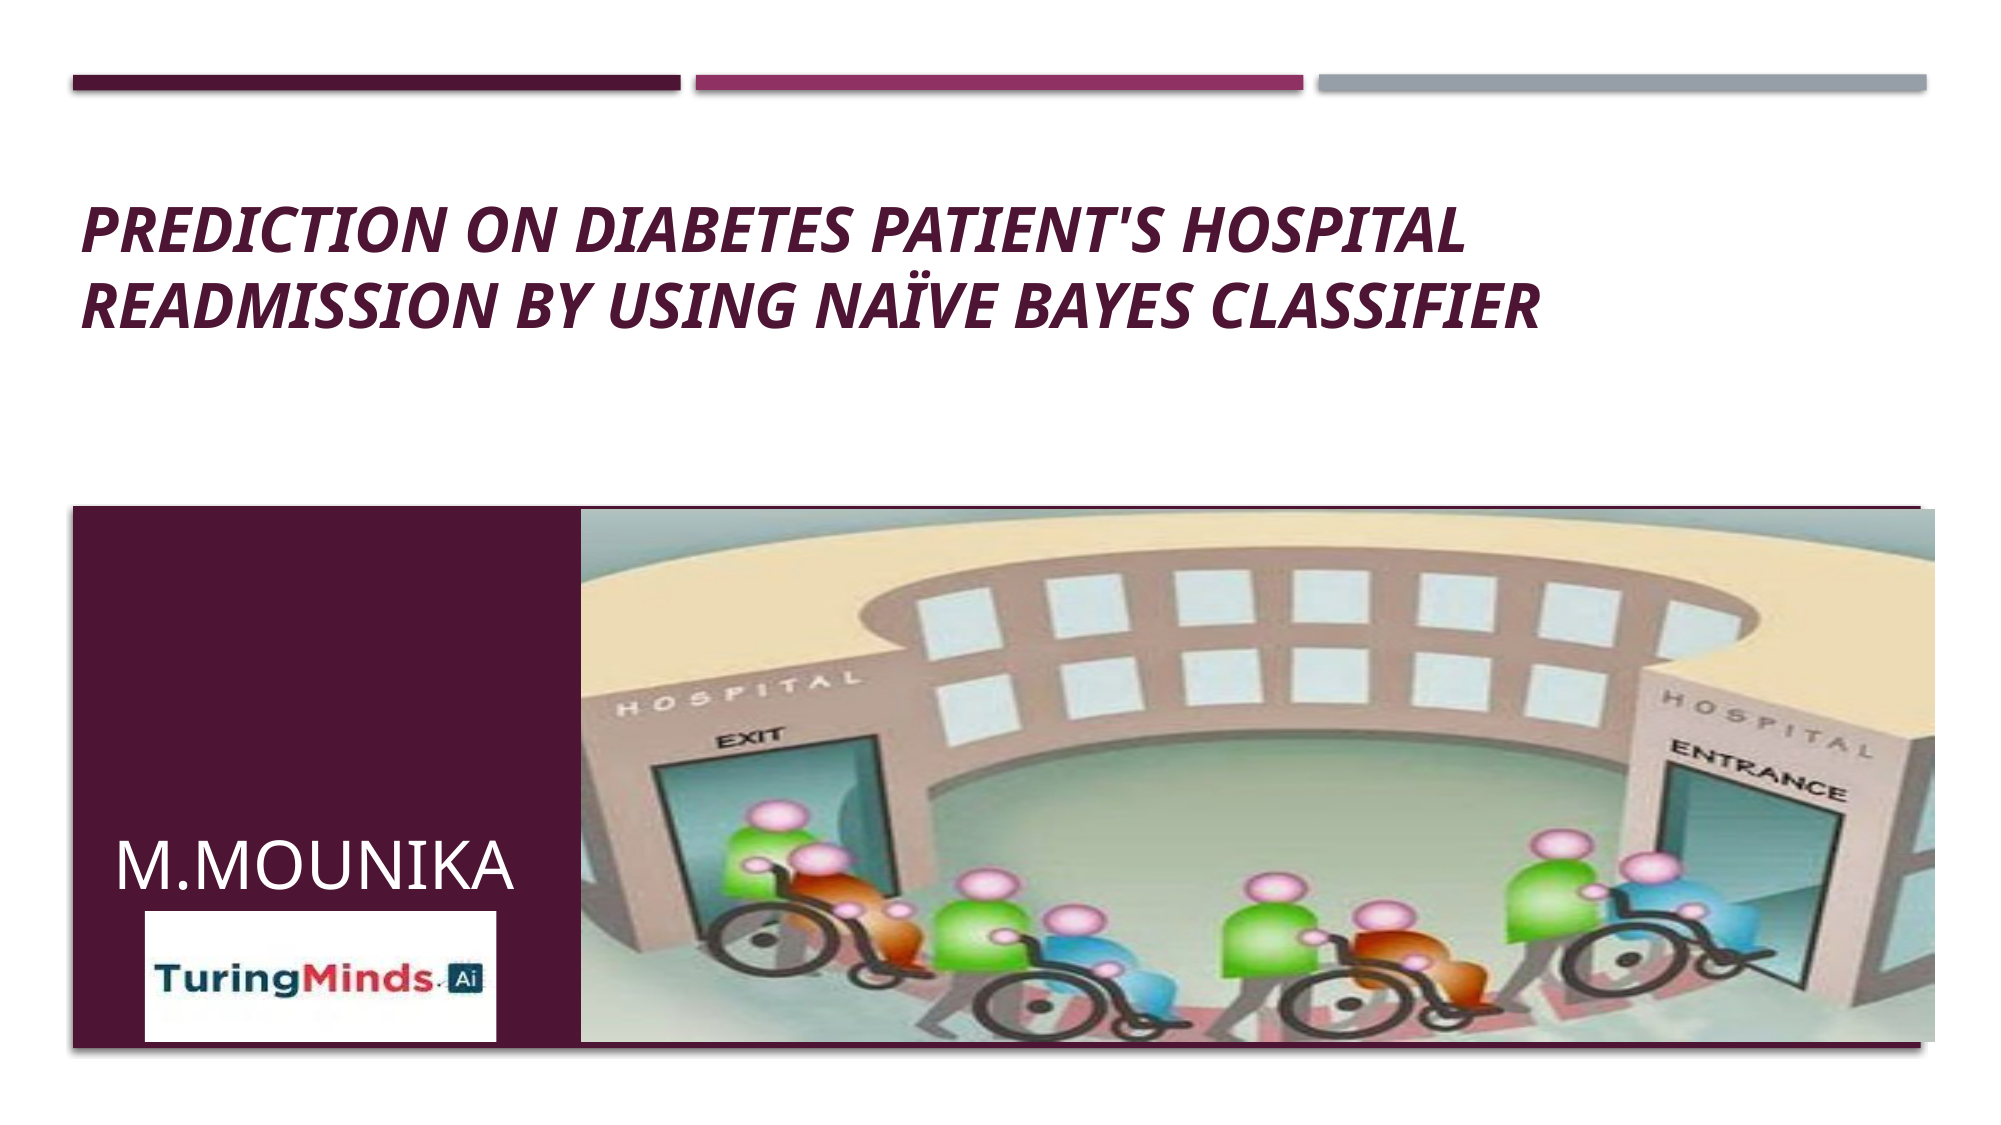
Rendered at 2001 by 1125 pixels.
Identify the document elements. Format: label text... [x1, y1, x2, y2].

subtitle M.Mounika [98, 814, 574, 912]
picture [144, 910, 497, 1043]
picture [580, 509, 1935, 1043]
title Prediction on Diabetes Patient's Hospital Readmission by using naïve bayes classifier [65, 181, 1870, 424]
